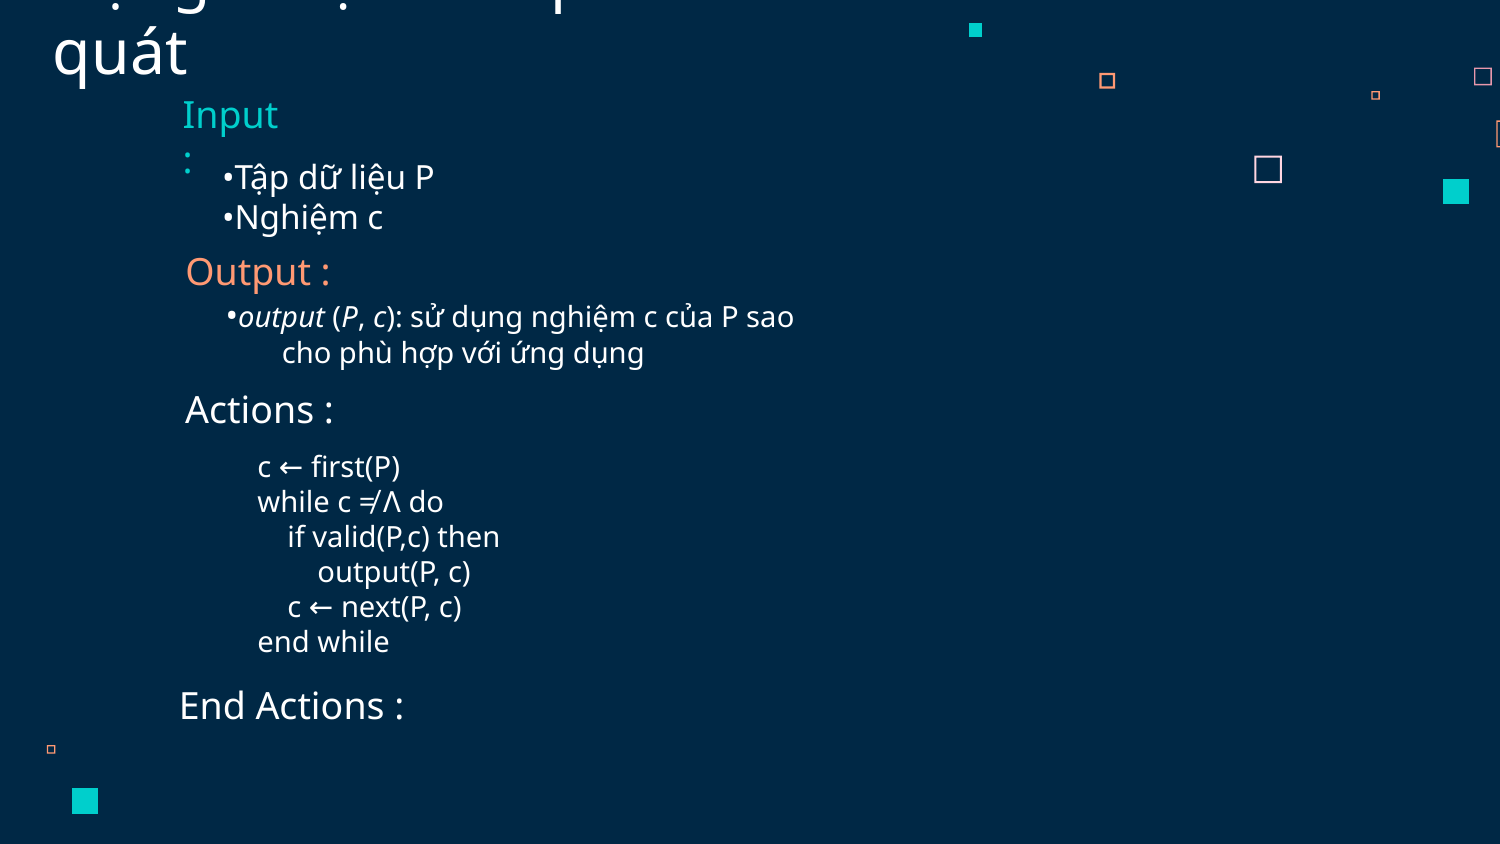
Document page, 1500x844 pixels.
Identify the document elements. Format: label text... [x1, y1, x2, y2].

subtitle •output (P, c): sử dụng nghiệm c của P sao cho phù hợp với ứng dụng [191, 279, 839, 374]
subtitle •Tập dữ liệu P •Nghiệm c [207, 141, 903, 236]
title Output : [170, 232, 458, 308]
title Input : [167, 110, 310, 163]
text_box End Actions : [164, 664, 452, 745]
subtitle c ← first(P) while c ≠ Λ do if valid(P,c) then output(P, c) c ← next(P, c) end while [223, 433, 1204, 745]
title Dạng thuật toán phổ quát [37, 23, 714, 102]
text_box Actions : [170, 367, 458, 449]
